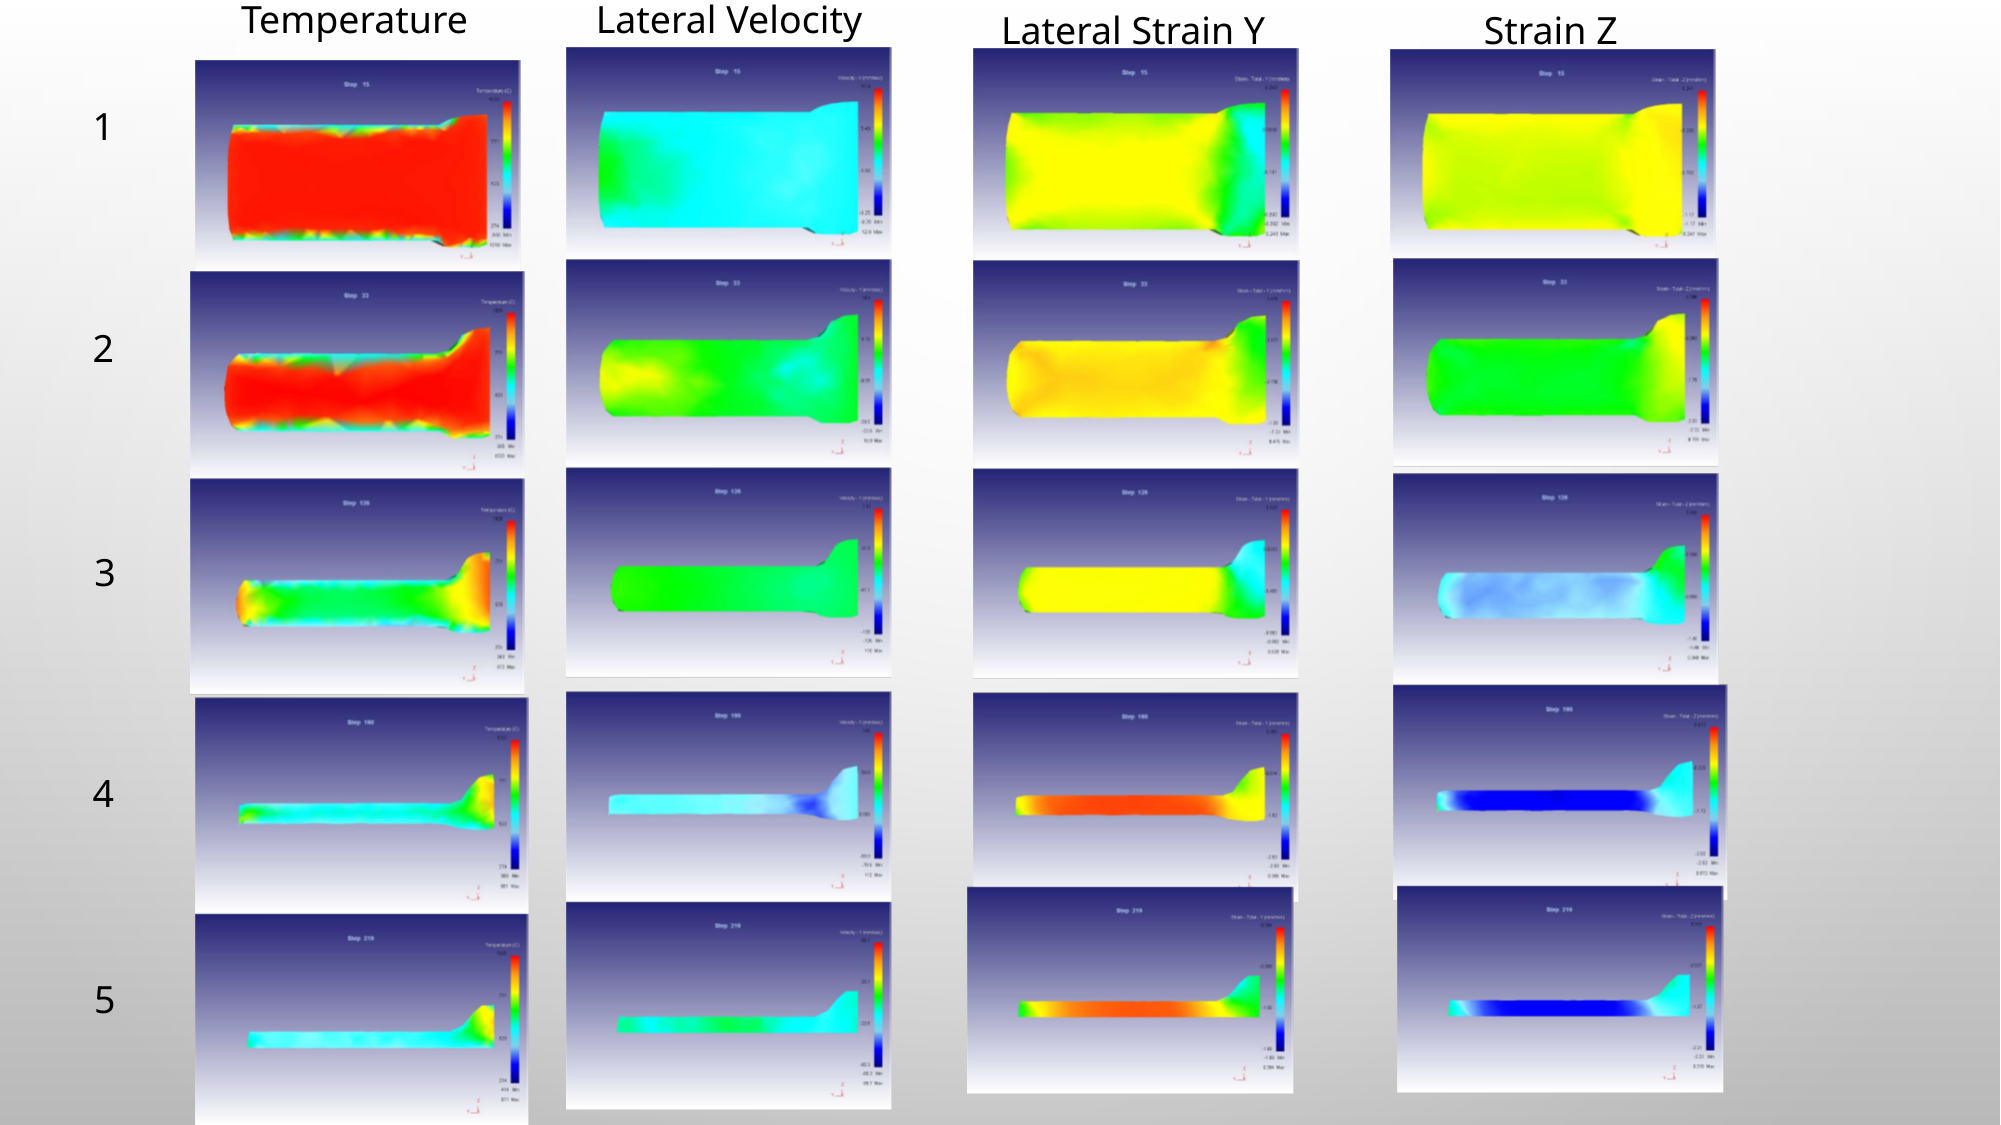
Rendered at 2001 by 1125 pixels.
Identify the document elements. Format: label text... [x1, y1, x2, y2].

picture [0, 0, 2000, 1125]
text_box 5 [79, 968, 131, 1029]
text_box Temperature [190, 0, 520, 49]
text_box Lateral Velocity [566, 0, 892, 47]
text_box 2 [77, 317, 129, 377]
text_box Lateral Strain Y [967, 0, 1300, 48]
text_box 1 [77, 95, 129, 156]
text_box Strain Z [1390, 0, 1712, 49]
text_box 3 [79, 541, 131, 601]
text_box 4 [77, 762, 129, 823]
